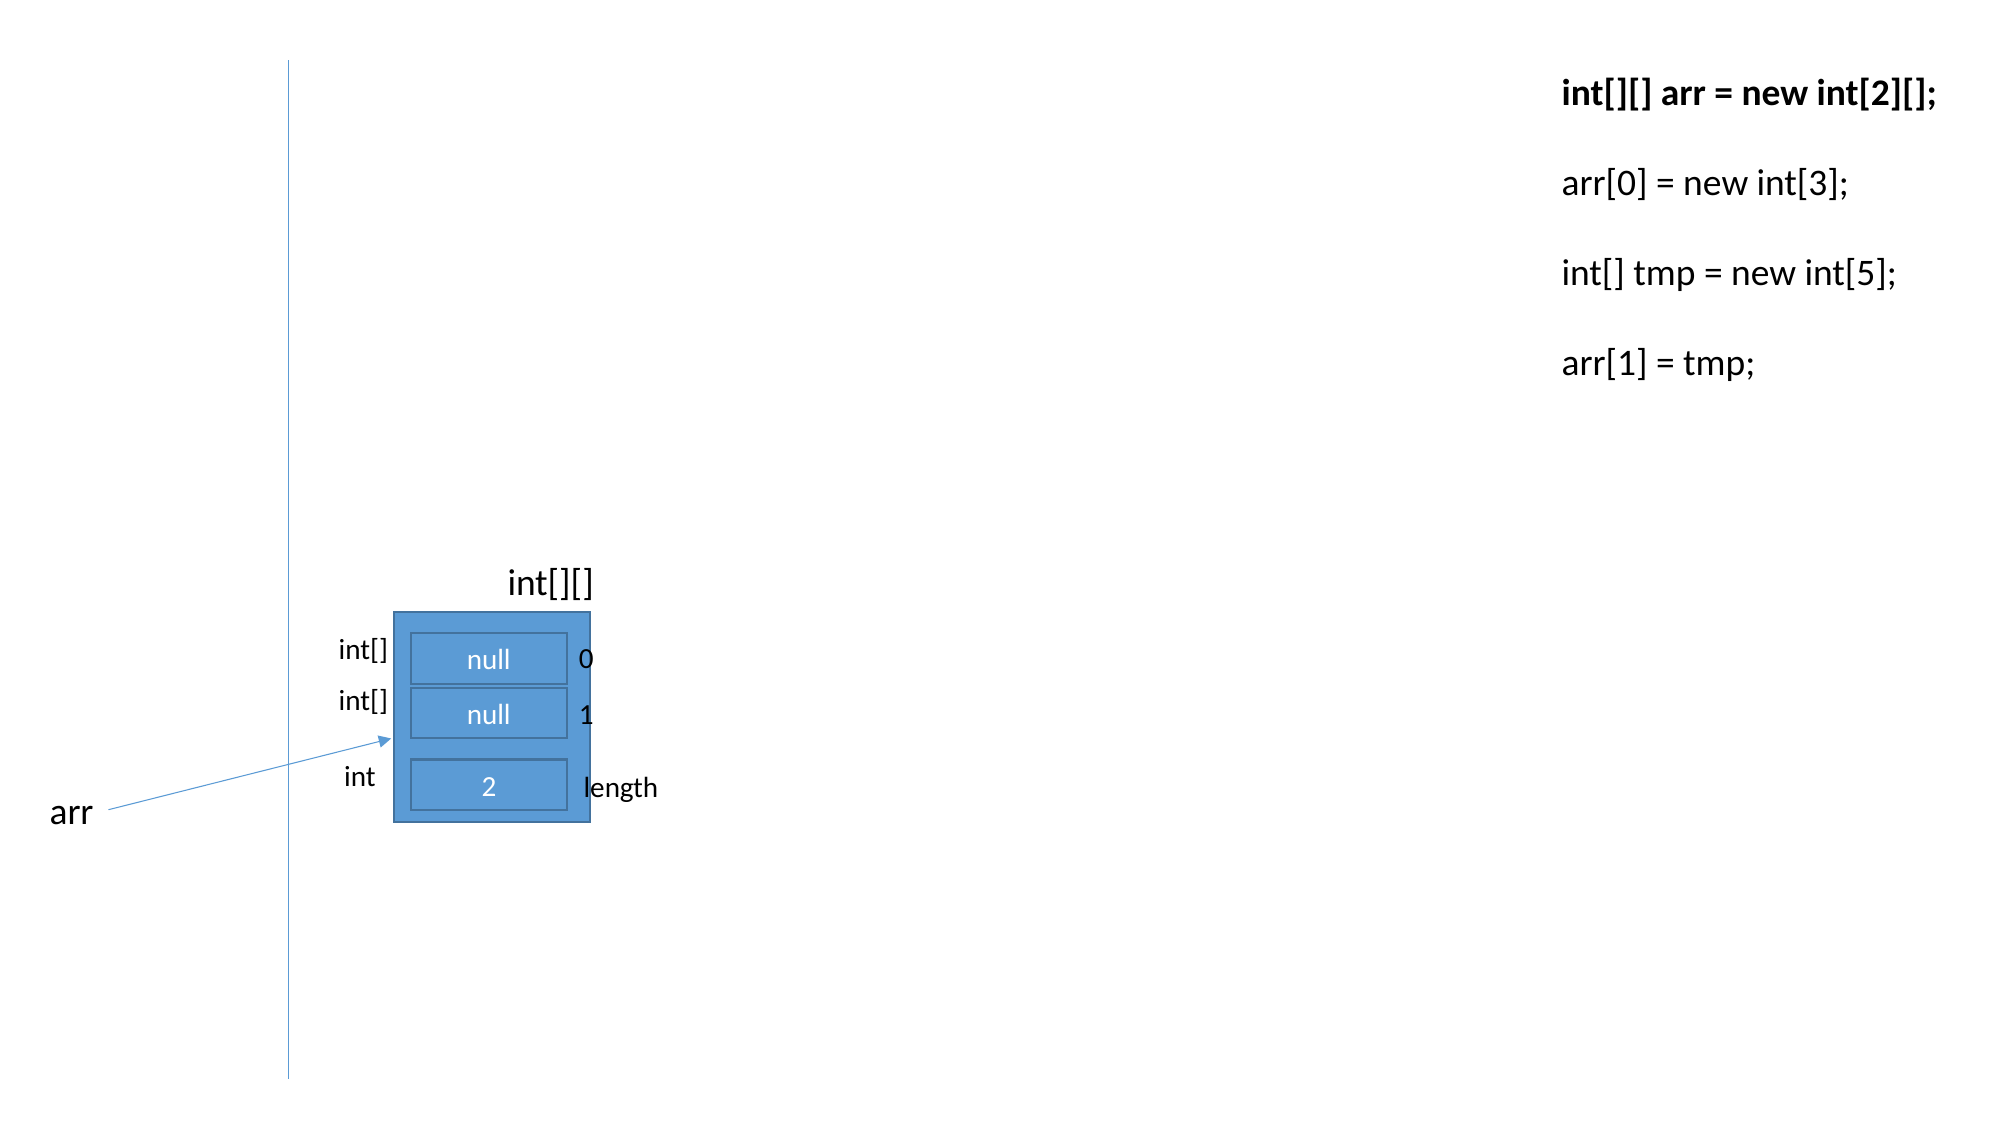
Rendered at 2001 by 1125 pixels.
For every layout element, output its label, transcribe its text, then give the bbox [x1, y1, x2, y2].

text_box null [410, 687, 568, 739]
text_box 0 [564, 632, 609, 682]
text_box null [410, 632, 568, 685]
text_box length [568, 761, 674, 811]
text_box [108, 738, 392, 811]
text_box 2 [410, 758, 568, 811]
text_box int[][] [492, 551, 609, 611]
text_box 1 [564, 687, 609, 738]
text_box int[] [324, 623, 404, 673]
text_box int[][] arr = new int[2][]; arr[0] = new int[3]; int[] tmp = new int[5]; arr[1] = tmp; [1546, 60, 1953, 391]
text_box arr [34, 779, 109, 840]
text_box [393, 611, 591, 823]
text_box int[] [324, 673, 404, 724]
